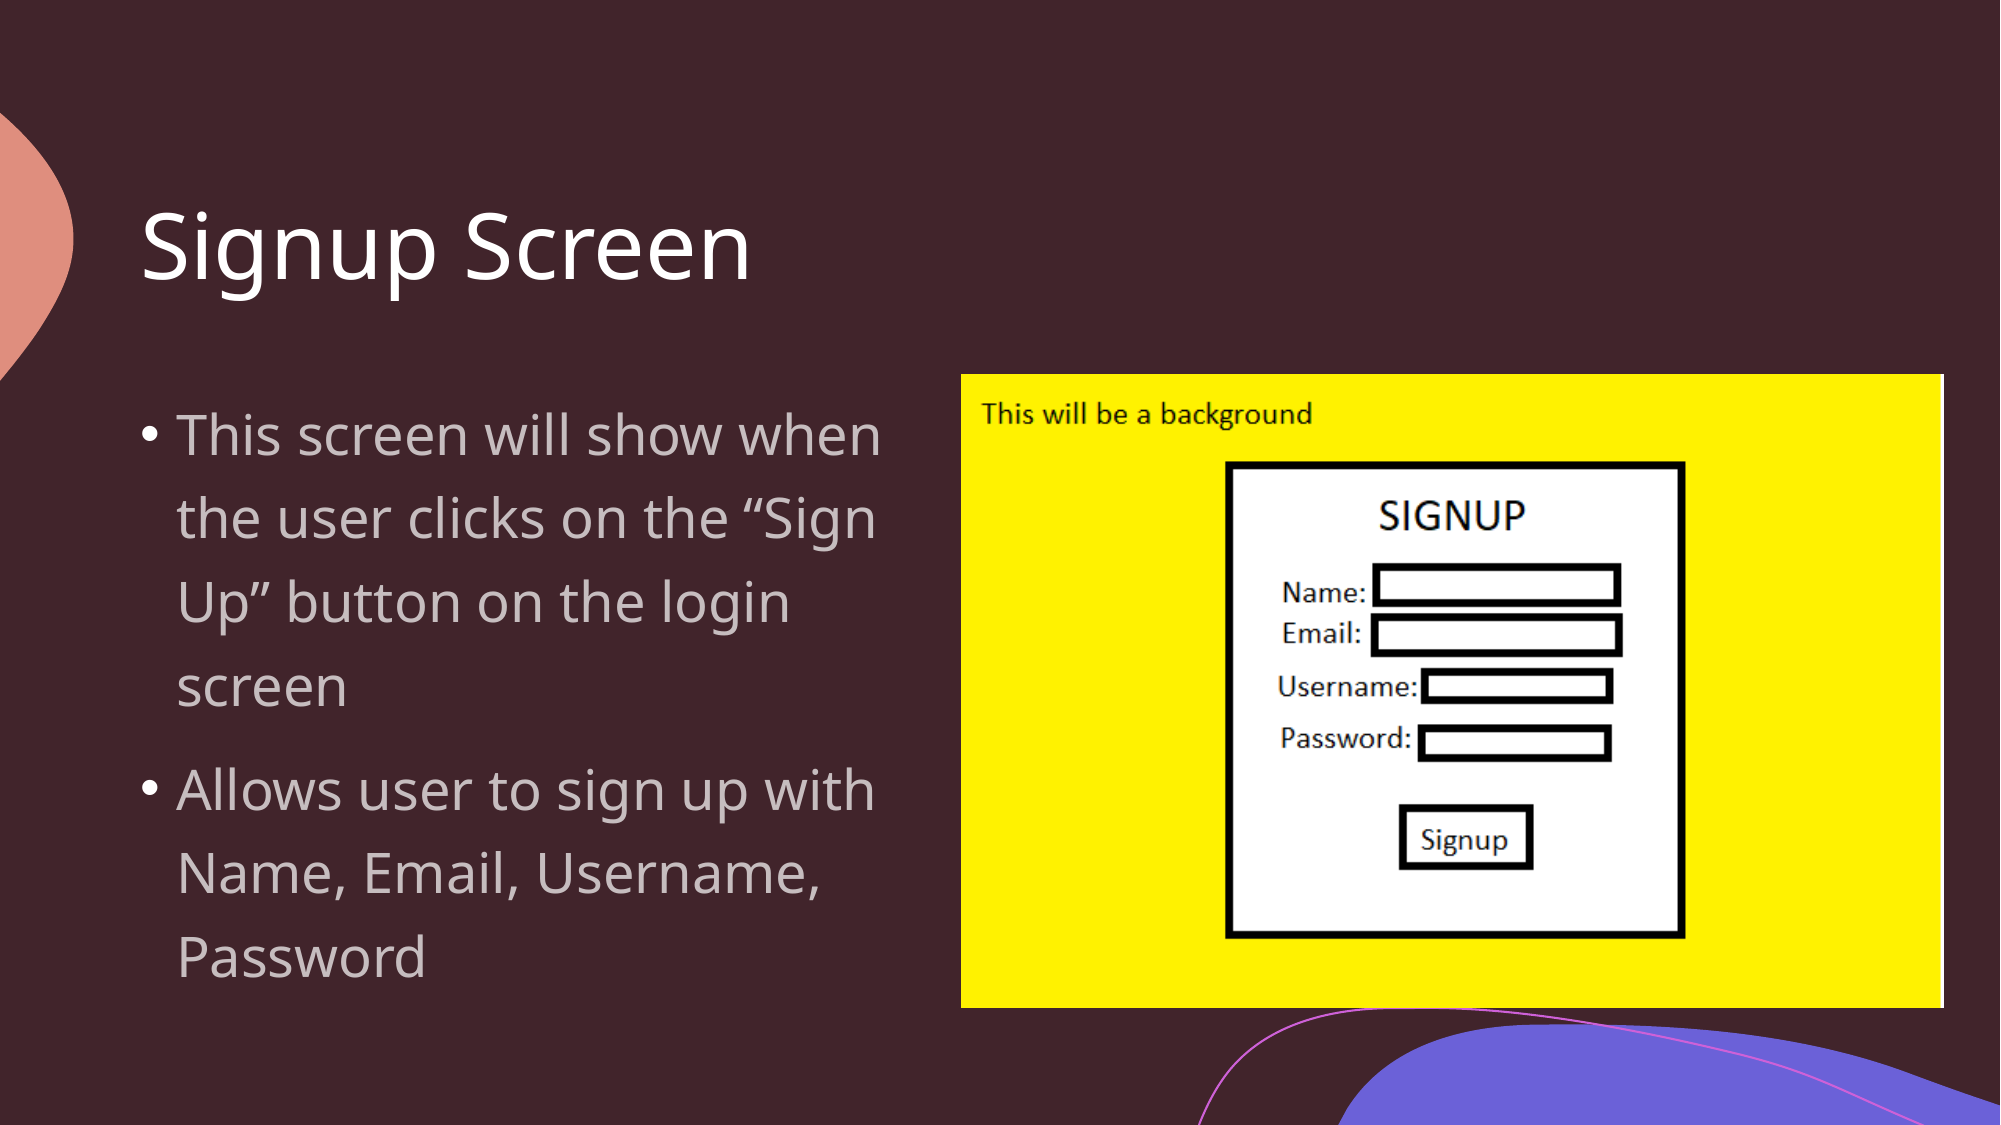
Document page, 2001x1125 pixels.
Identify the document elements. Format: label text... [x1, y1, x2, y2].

list This screen will show when the user clicks on the “Sign Up” button on the login screen Allows user to sign up with Name, Email, Username, Password [125, 375, 961, 1000]
picture [961, 374, 1944, 1008]
title Signup Screen [125, 125, 1875, 375]
